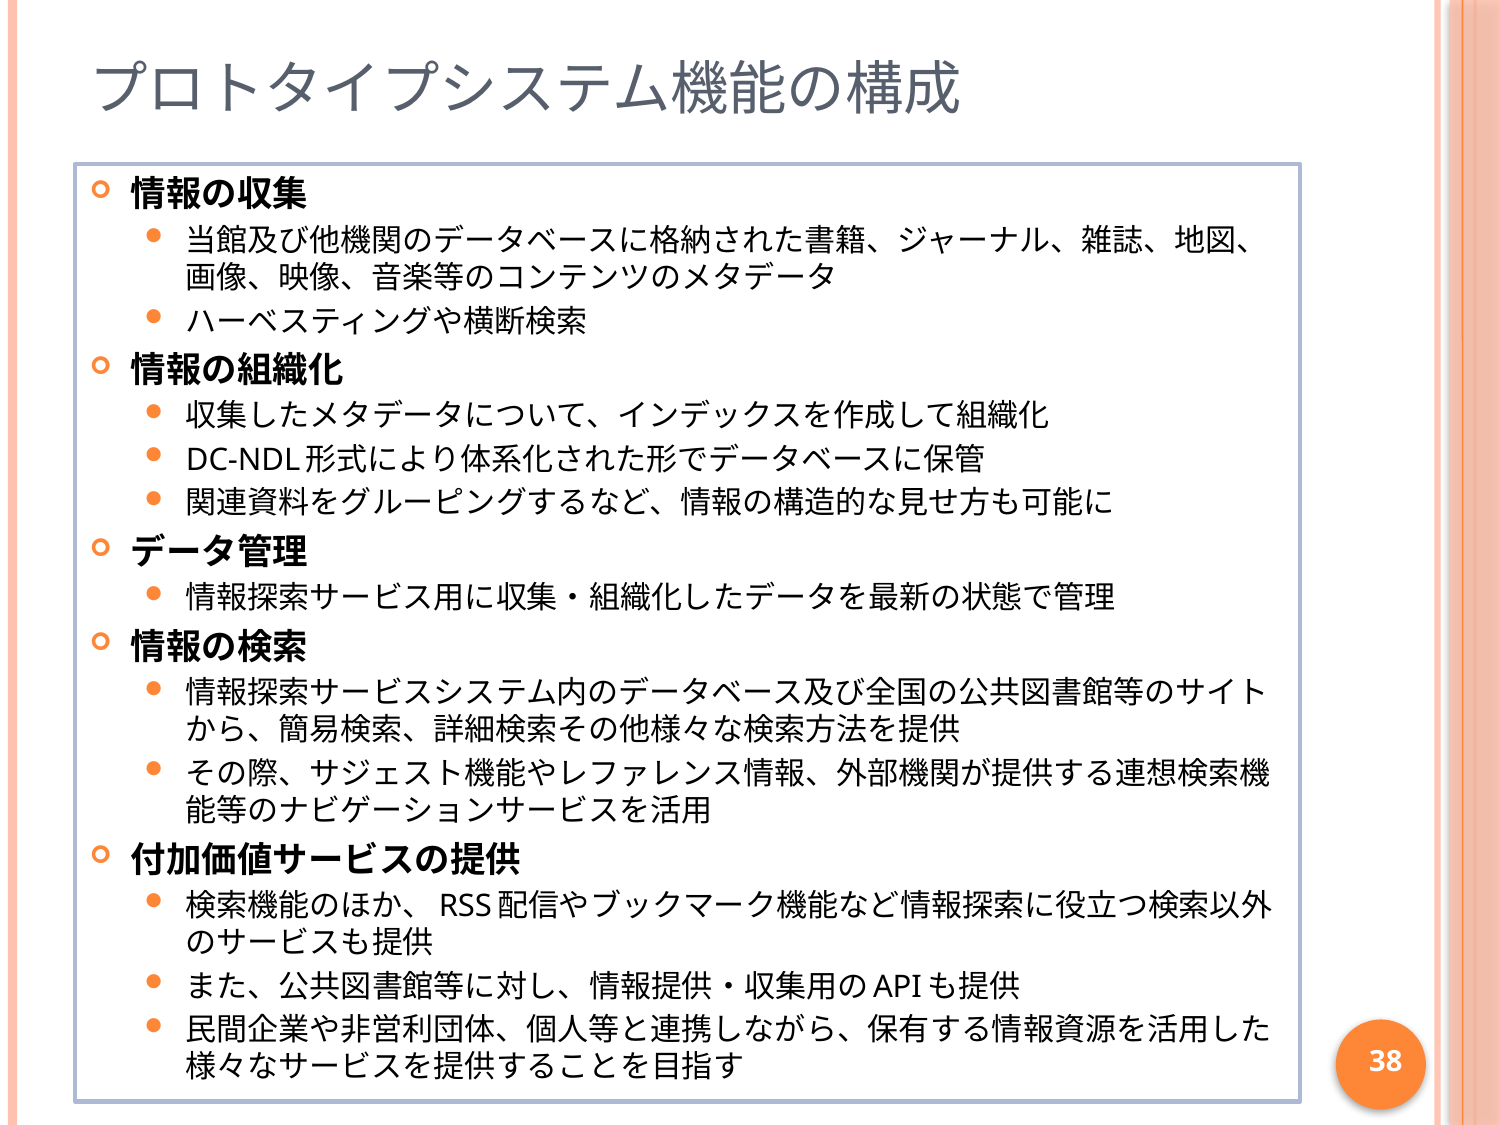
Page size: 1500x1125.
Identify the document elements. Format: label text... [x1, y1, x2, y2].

title プロトタイプシステム機能の構成 [75, 45, 1300, 129]
slide_number 38 [1335, 1019, 1436, 1105]
list 情報の収集 当館及び他機関のデータベースに格納された書籍、ジャーナル、雑誌、地図、画像、映像、音楽等のコンテンツのメタデータ ハーベスティングや横断検索 情報の組織化 収集したメタデータについて、インデックスを作成して組織化 DC-NDL形式により体系化された形でデータベースに保管 関連資料をグルーピングするなど、情報の構造的な見せ方も可能に データ管理 情報探索サービス用に収集・組織化したデータを最新の状態で管理 情報の検索 情報探索サービスシステム内のデータベース及び全国の公共図書館等のサイトから、簡易検索、詳細検索その他様々な検索方法を提供 その際、サジェスト機能やレファレンス情報、外部機関が提供する連想検索機能等のナビゲーションサービスを活用 付加価値サービスの提供 検索機能のほか、RSS配信やブックマーク機能など情報探索に役立つ検索以外のサービスも提供 また、公共図書館等に対し、情報提供・収集用のAPIも提供 民間企業や非営利団体、個人等と連携しながら、保有する情報資源を活用した様々なサービスを提供することを目指す [73, 162, 1302, 1104]
